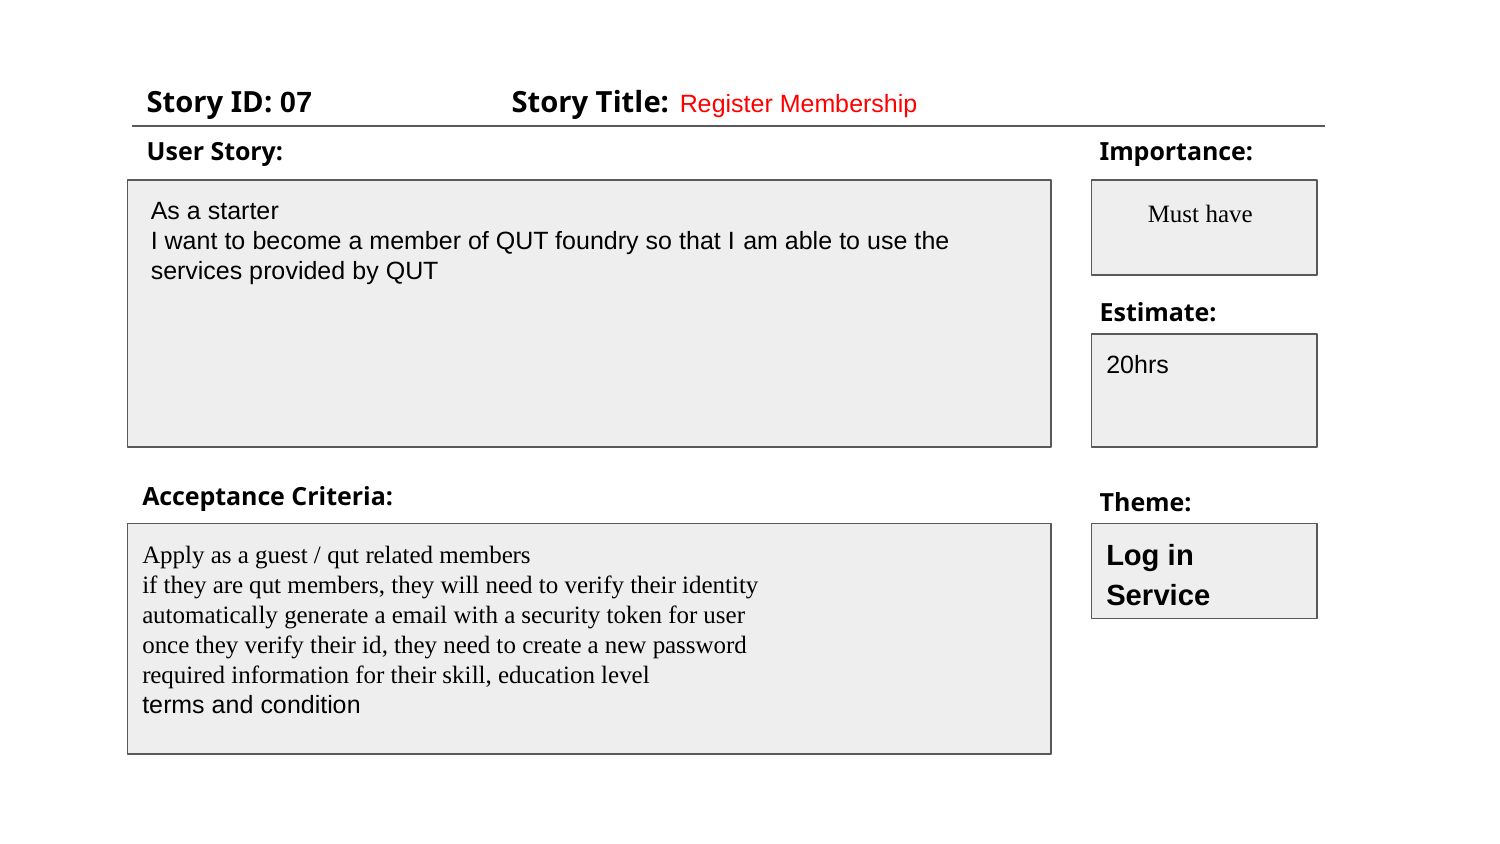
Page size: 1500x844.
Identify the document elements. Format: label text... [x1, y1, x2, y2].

text_box Story Title: Register Membership [496, 60, 1045, 125]
text_box Importance: [1084, 134, 1303, 174]
text_box [127, 179, 135, 448]
text_box [1091, 179, 1317, 275]
text_box Story ID: 07 [131, 68, 421, 121]
text_box Must have [1091, 182, 1310, 278]
text_box Apply as a guest / qut related members if they are qut members, they will need to verify their identity automatically generate a email with a security token for user once they verify their id, they need to create a new password required information for their skill, education level terms and condition [127, 523, 1051, 747]
text_box [1091, 440, 1317, 448]
text_box User Story: [131, 120, 350, 125]
text_box Time point [1087, 523, 1314, 629]
text_box Acceptance Criteria: [127, 465, 561, 519]
text_box Theme: [1084, 471, 1303, 524]
text_box Estimate: [1084, 281, 1303, 335]
text_box [127, 747, 1051, 755]
text_box Log in Service [1091, 523, 1317, 619]
text_box Importance: [1084, 120, 1303, 125]
text_box 20hrs [1091, 334, 1317, 440]
text_box User Story: [131, 132, 350, 174]
text_box As a starter I want to become a member of QUT foundry so that I am able to use the services provided by QUT [135, 179, 1051, 448]
